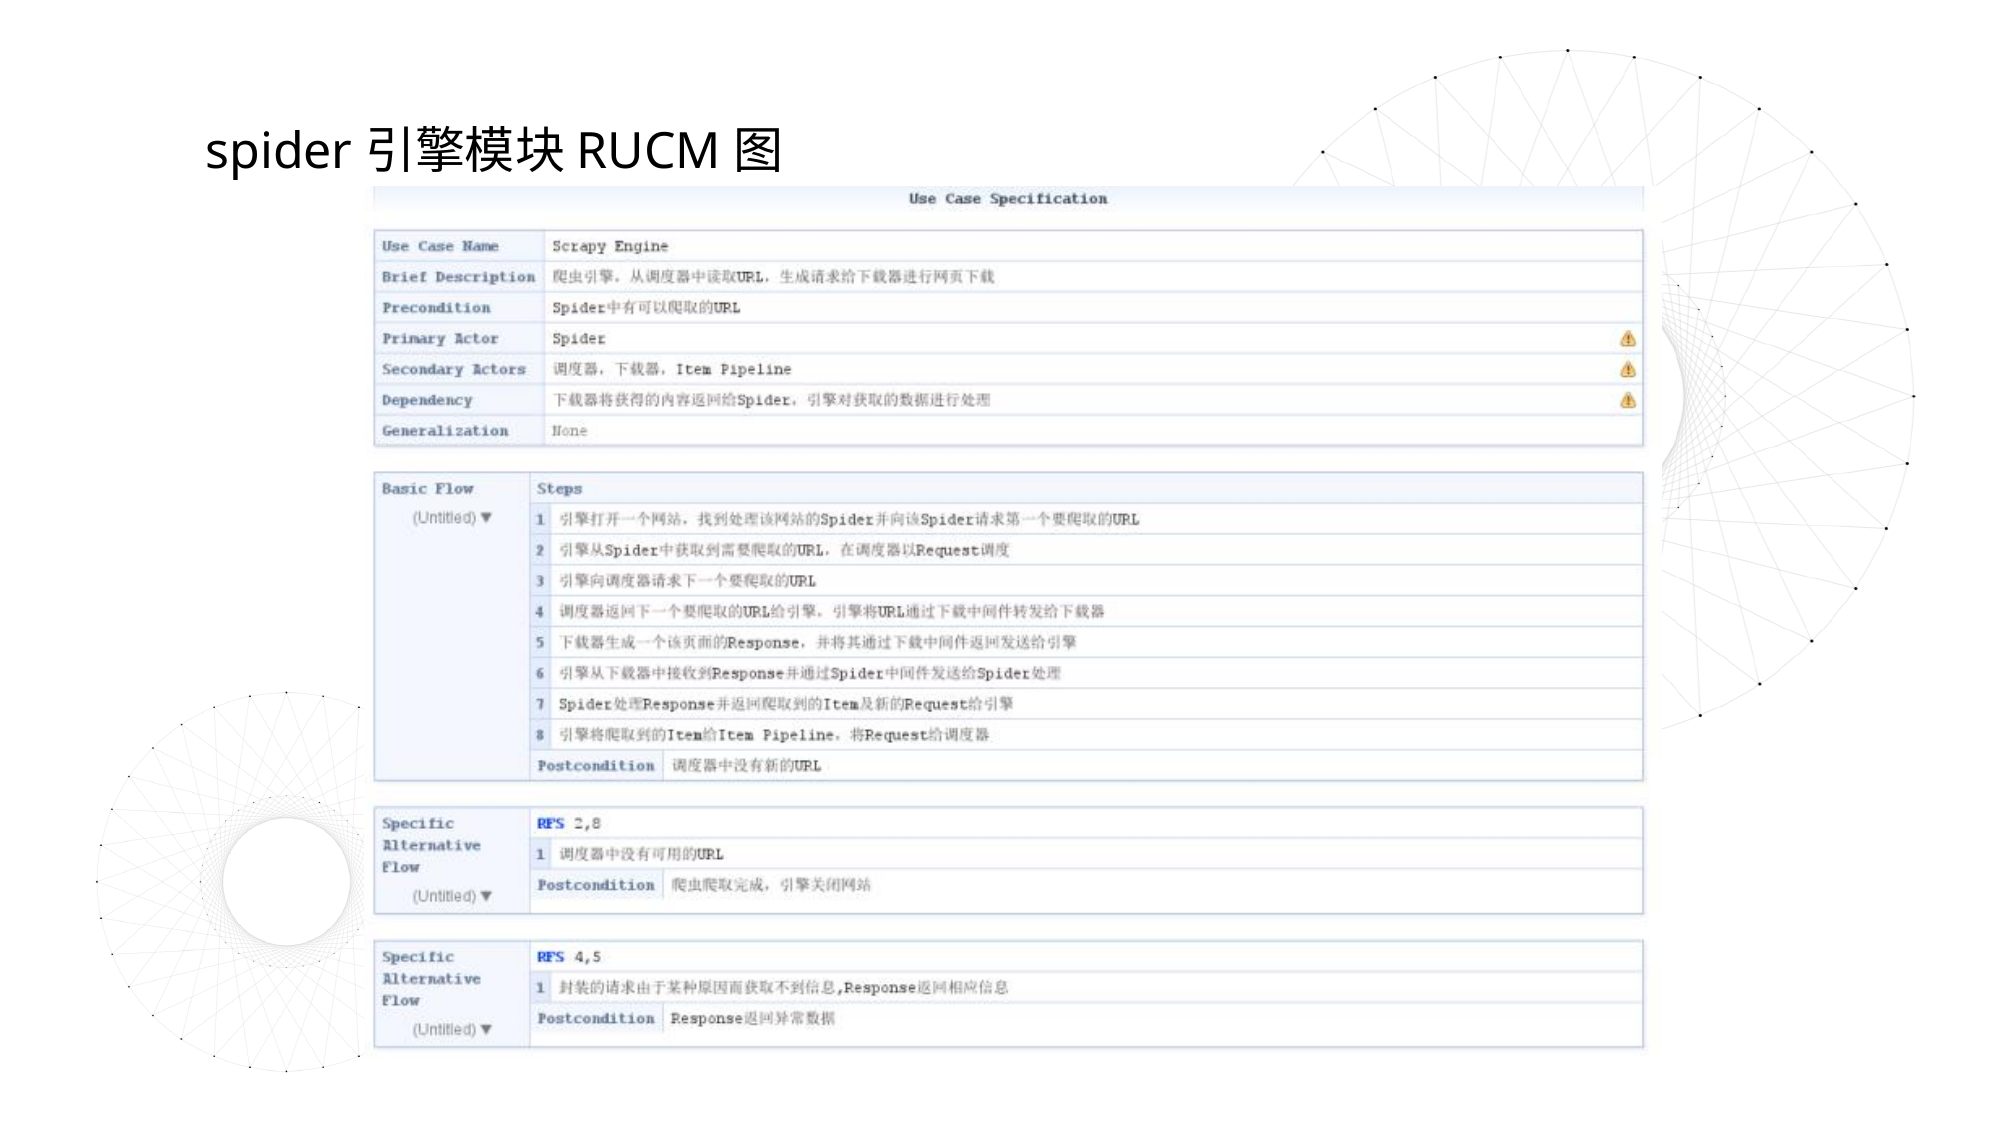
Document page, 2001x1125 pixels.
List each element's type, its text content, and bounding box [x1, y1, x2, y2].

picture [91, 119, 1936, 1080]
text_box spider引擎模块RUCM图 [190, 111, 1807, 186]
picture [1348, 33, 1798, 111]
